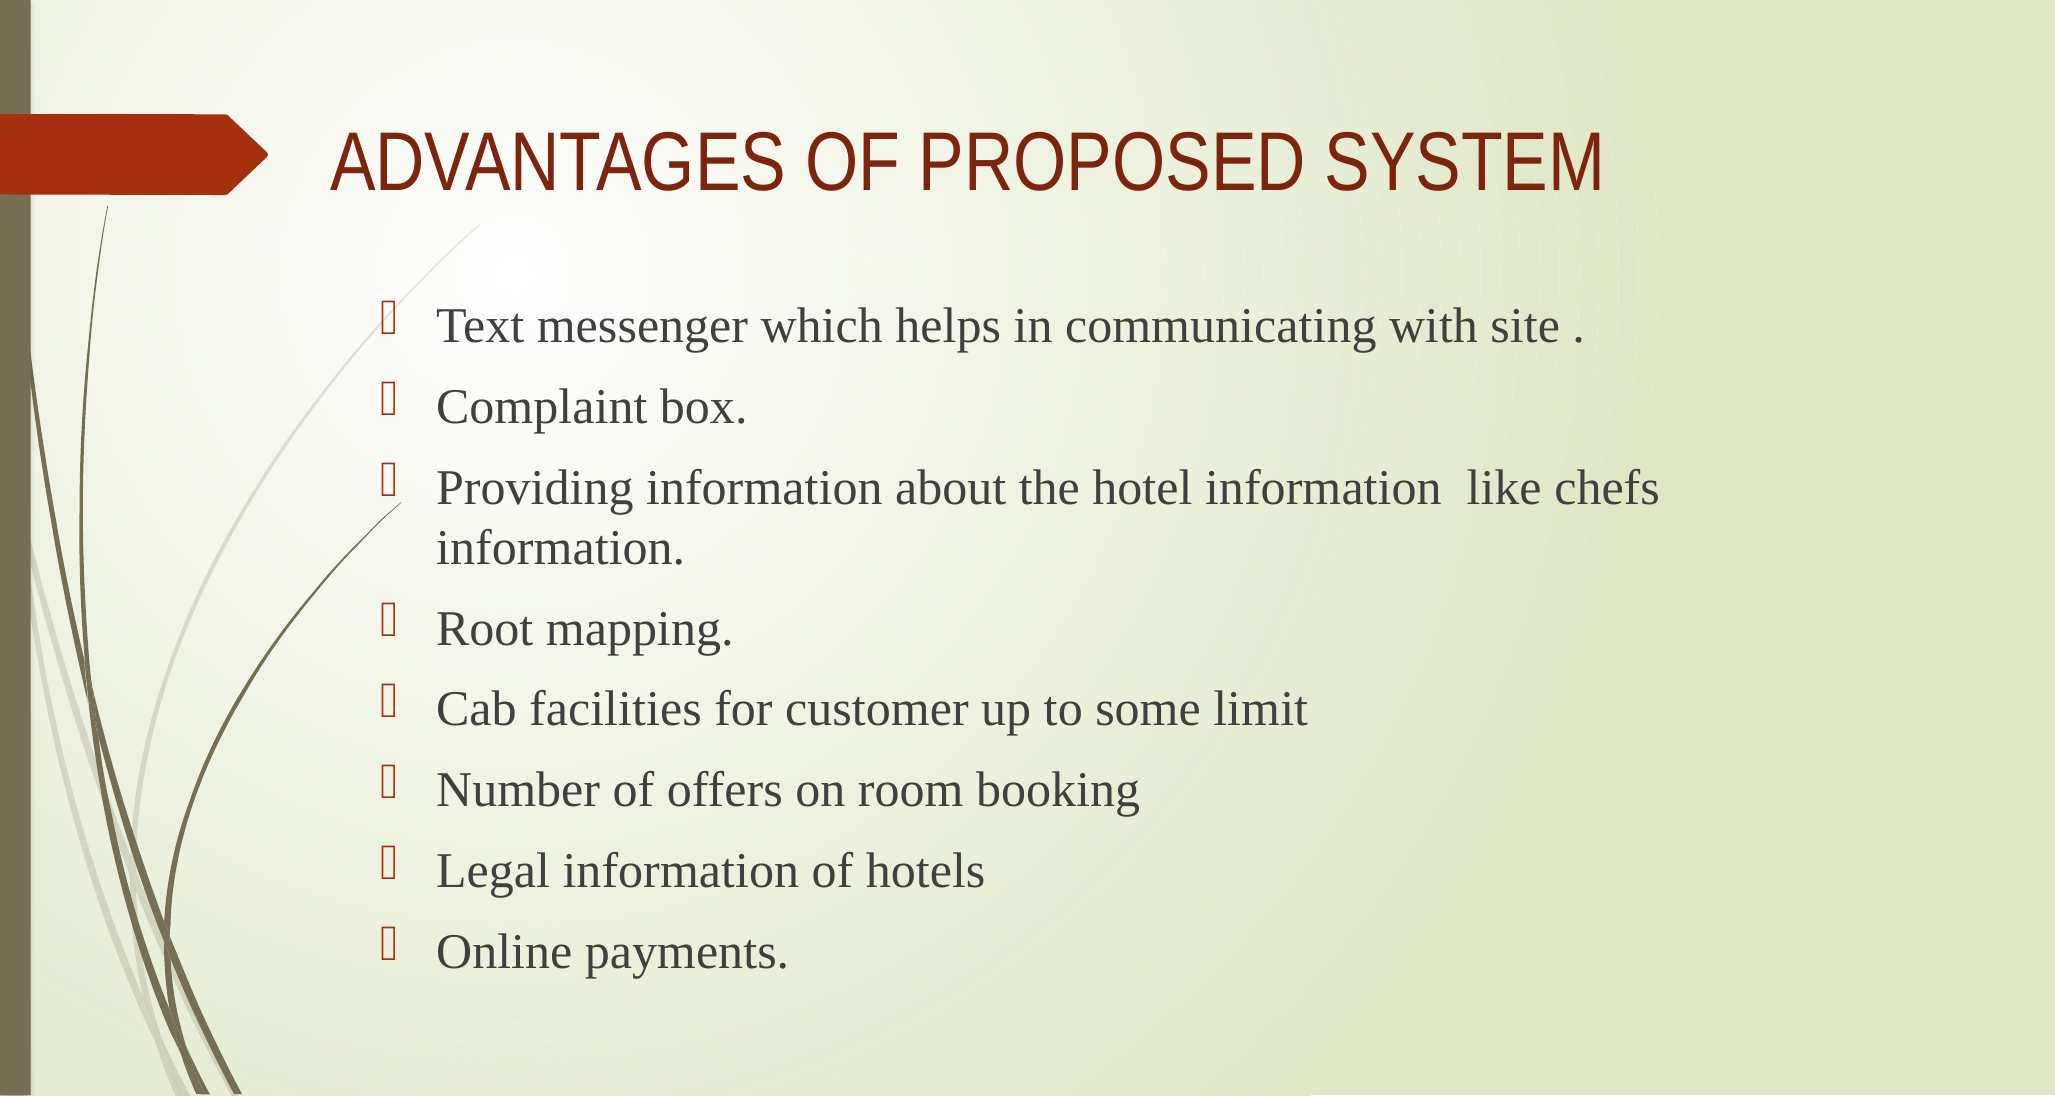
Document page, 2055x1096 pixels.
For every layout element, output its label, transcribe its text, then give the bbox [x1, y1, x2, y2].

list Text messenger which helps in communicating with site . Complaint box. Providing information about the hotel information like chefs information. Root mapping. Cab facilities for customer up to some limit Number of offers on room booking Legal information of hotels Online payments. [364, 285, 1868, 889]
title ADVANTAGES OF PROPOSED SYSTEM [315, 99, 1940, 305]
